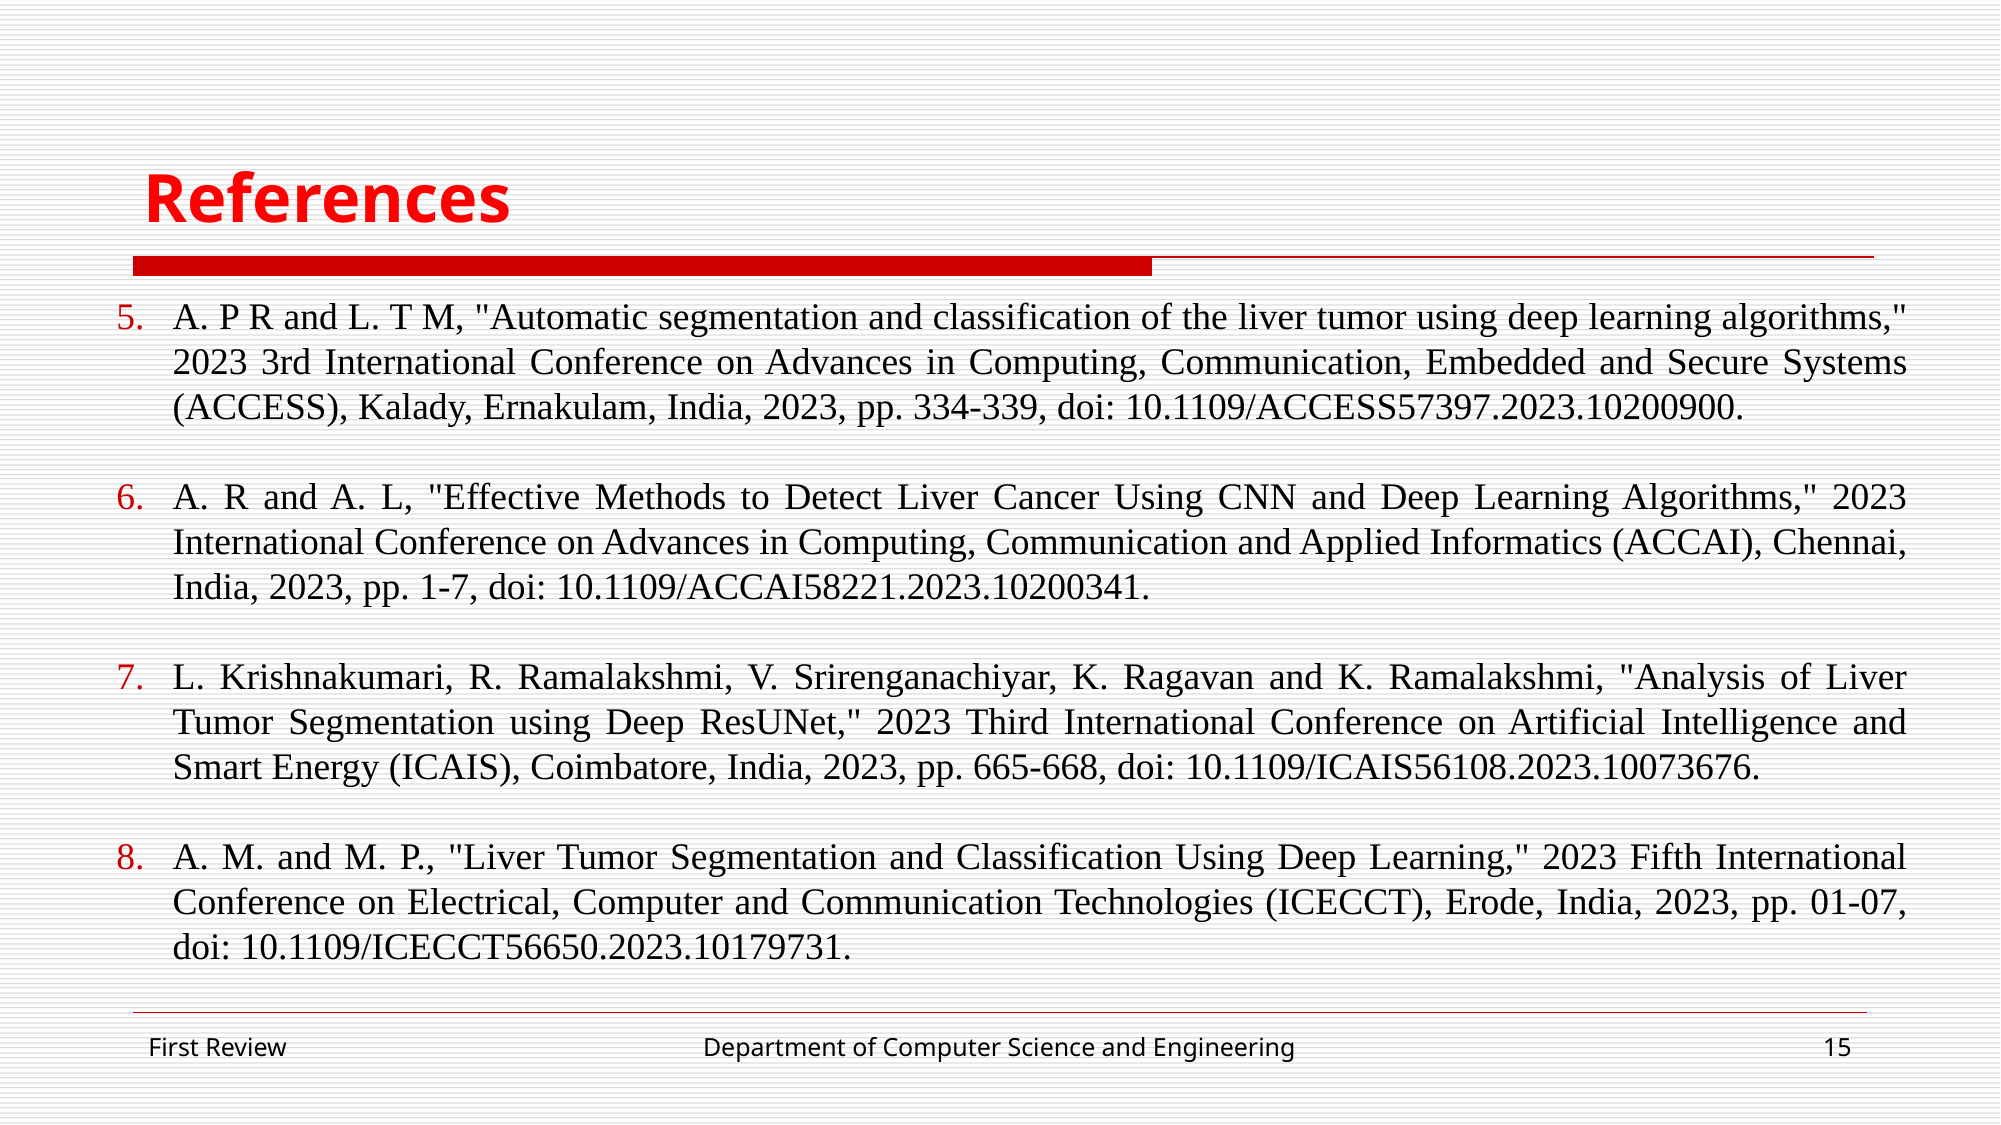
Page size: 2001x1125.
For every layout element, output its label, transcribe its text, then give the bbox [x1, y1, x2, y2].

picture [0, 0, 2001, 1125]
title References [128, 101, 1879, 244]
footer Department of Computer Science and Engineering [683, 1024, 1317, 1103]
slide_number First Review [133, 1024, 567, 1103]
slide_number ‹#› [1433, 1024, 1867, 1103]
list A. P R and L. T M, "Automatic segmentation and classification of the liver tumor using deep learning algorithms," 2023 3rd International Conference on Advances in Computing, Communication, Embedded and Secure Systems (ACCESS), Kalady, Ernakulam, India, 2023, pp. 334-339, doi: 10.1109/ACCESS57397.2023.10200900. A. R and A. L, "Effective Methods to Detect Liver Cancer Using CNN and Deep Learning Algorithms," 2023 International Conference on Advances in Computing, Communication and Applied Informatics (ACCAI), Chennai, India, 2023, pp. 1-7, doi: 10.1109/ACCAI58221.2023.10200341. L. Krishnakumari, R. Ramalakshmi, V. Srirenganachiyar, K. Ragavan and K. Ramalakshmi, "Analysis of Liver Tumor Segmentation using Deep ResUNet," 2023 Third International Conference on Artificial Intelligence and Smart Energy (ICAIS), Coimbatore, India, 2023, pp. 665-668, doi: 10.1109/ICAIS56108.2023.10073676. A. M. and M. P., "Liver Tumor Segmentation and Classification Using Deep Learning," 2023 Fifth International Conference on Electrical, Computer and Communication Technologies (ICECCT), Erode, India, 2023, pp. 01-07, doi: 10.1109/ICECCT56650.2023.10179731. [82, 284, 1925, 985]
